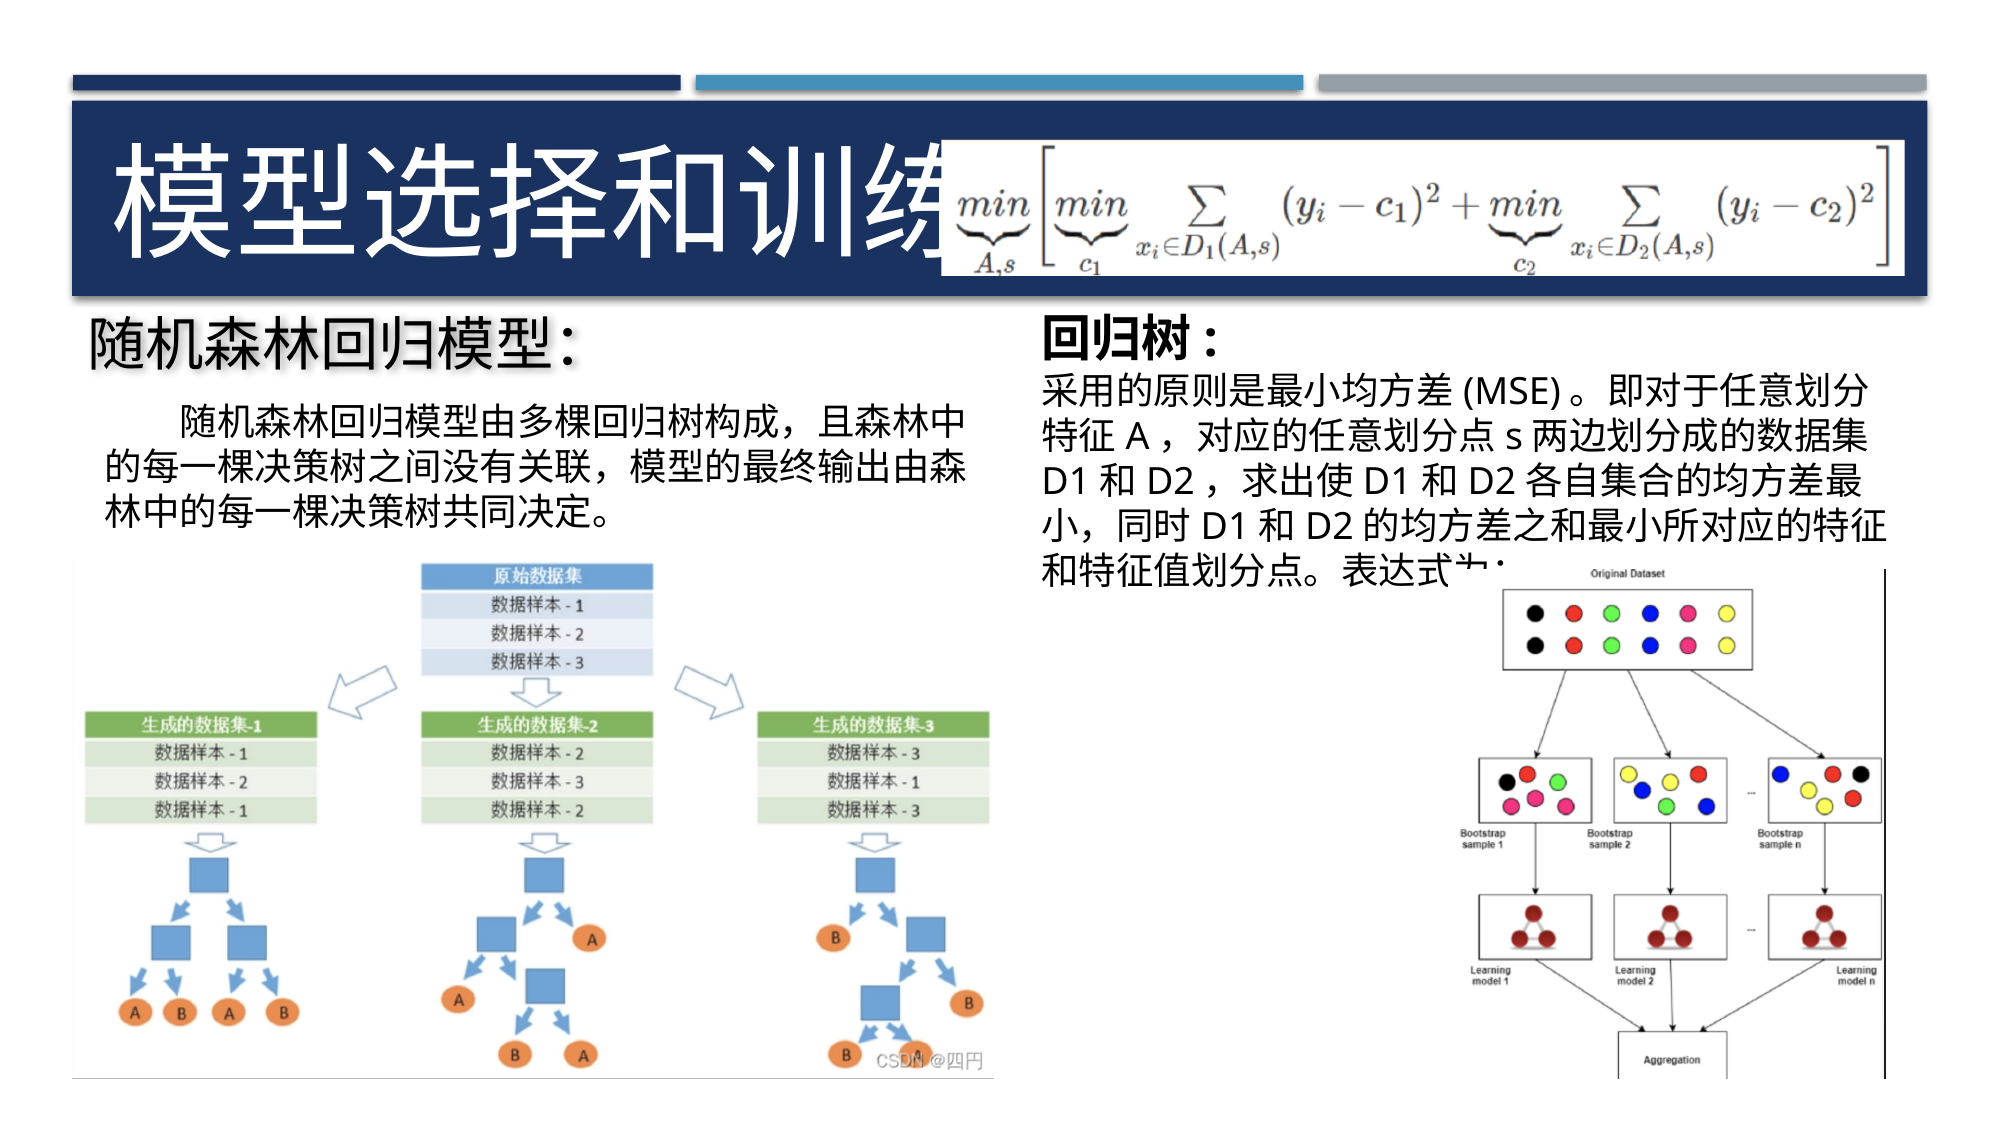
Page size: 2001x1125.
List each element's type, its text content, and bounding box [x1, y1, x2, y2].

picture [940, 138, 1906, 282]
text_box 回归树: 采用的原则是最小均方差(MSE)。即对于任意划分特征A，对应的任意划分点s两边划分成的数据集D1和D2，求出使D1和D2各自集合的均方差最小，同时D1和D2的均方差之和最小所对应的特征和特征值划分点。表达式为： [1026, 299, 1905, 612]
title 模型选择和训练 [95, 115, 1905, 282]
text_box 随机森林回归模型由多棵回归树构成，且森林中的每一棵决策树之间没有关联，模型的最终输出由森林中的每一棵决策树共同决定。 [89, 390, 990, 540]
text_box 随机森林回归模型： [72, 299, 740, 385]
picture [72, 561, 994, 1080]
picture [1448, 569, 1886, 1080]
